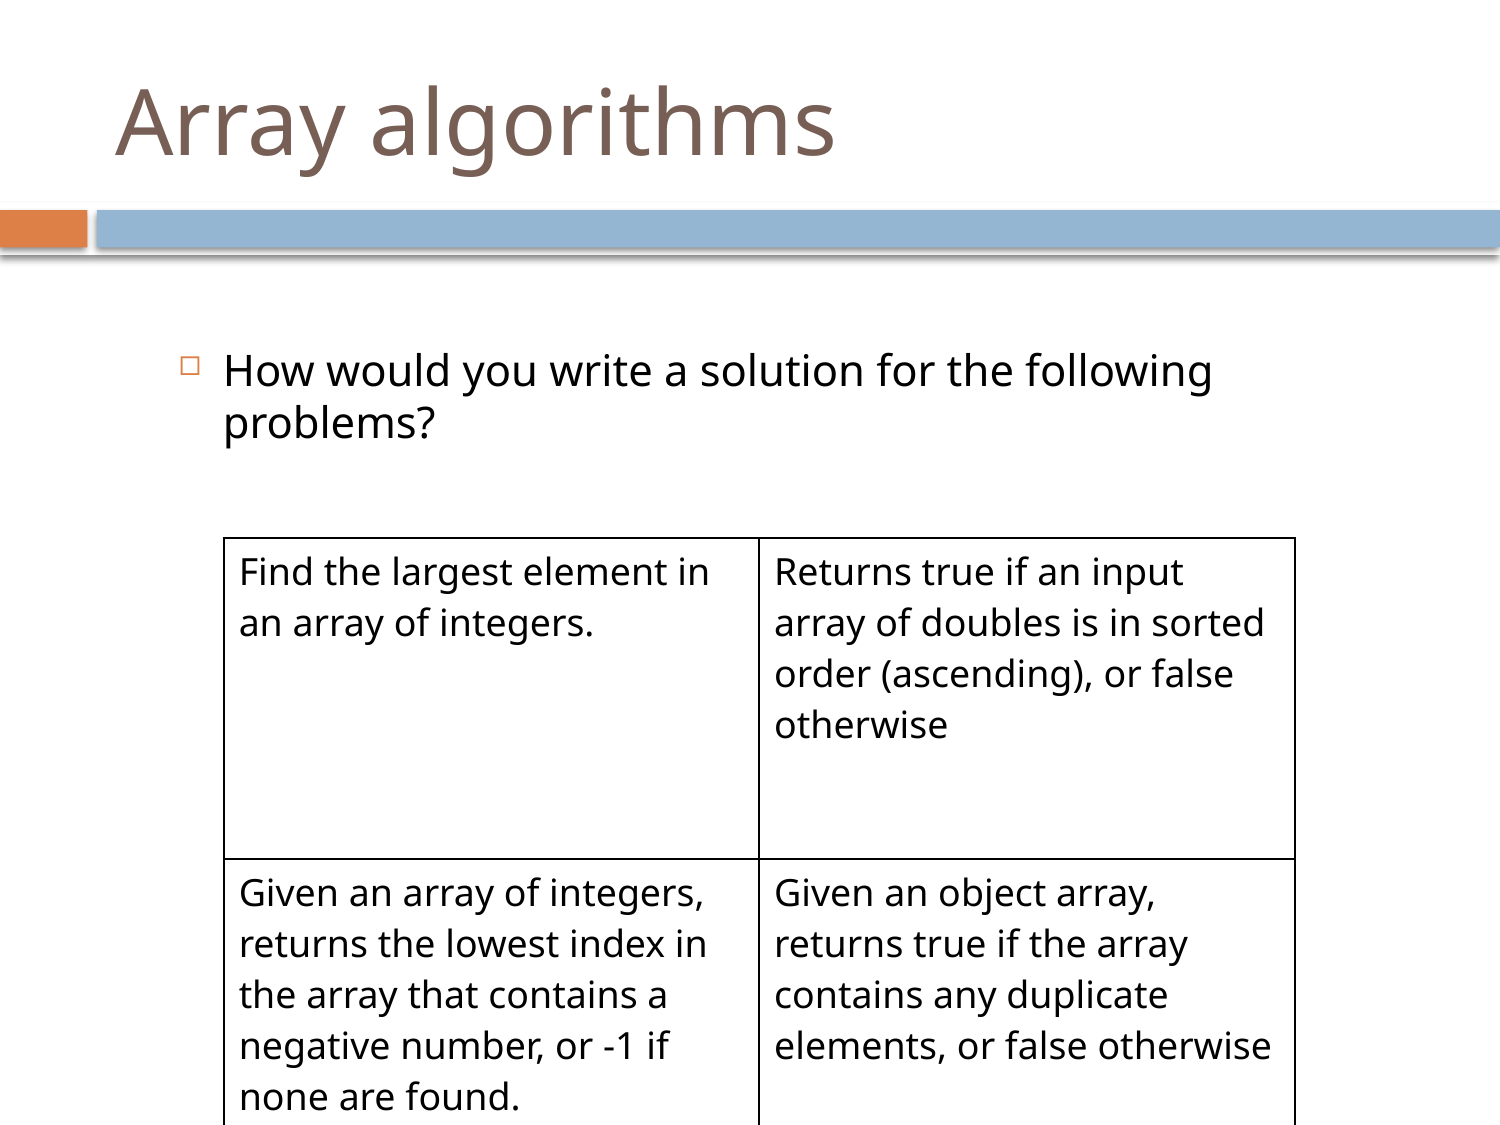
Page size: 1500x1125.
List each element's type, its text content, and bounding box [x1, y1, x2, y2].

table_cell Given an array of integers, returns the lowest index in the array that contains a negative number, or -1 if none are found. [225, 860, 758, 1125]
list How would you write a solution for the following problems? [163, 335, 1346, 456]
table_cell Given an object array, returns true if the array contains any duplicate elements, or false otherwise [760, 860, 1294, 1125]
table_header Returns true if an input array of doubles is in sorted order (ascending), or false otherwise [760, 539, 1294, 858]
table_header Find the largest element in an array of integers. [225, 539, 758, 858]
title Array algorithms [100, 37, 1438, 200]
